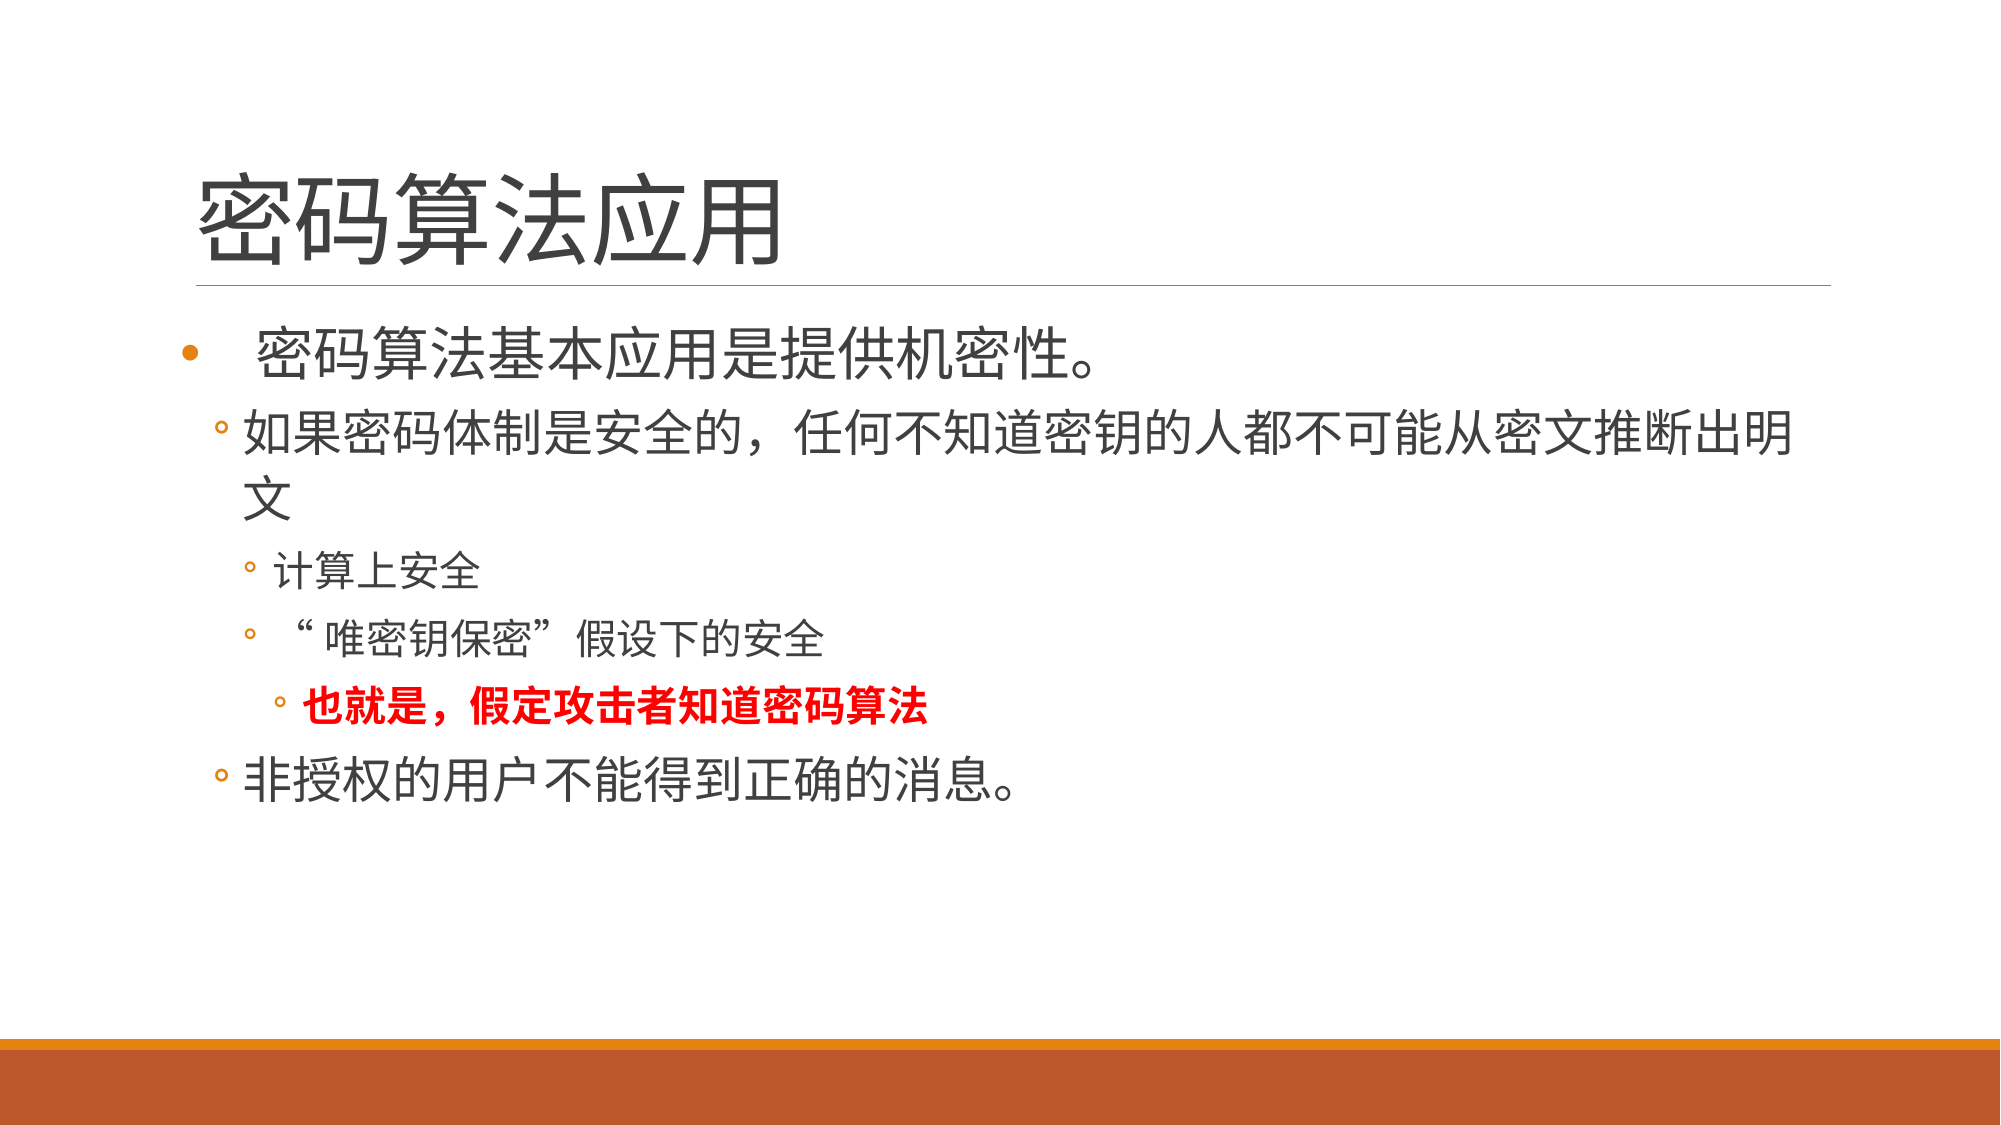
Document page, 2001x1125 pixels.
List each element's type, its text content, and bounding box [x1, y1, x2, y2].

title 密码算法应用 [180, 47, 1830, 285]
list 密码算法基本应用是提供机密性。 如果密码体制是安全的，任何不知道密钥的人都不可能从密文推断出明文 计算上安全 “唯密钥保密”假设下的安全 也就是，假定攻击者知道密码算法 非授权的用户不能得到正确的消息。 [180, 302, 1830, 963]
